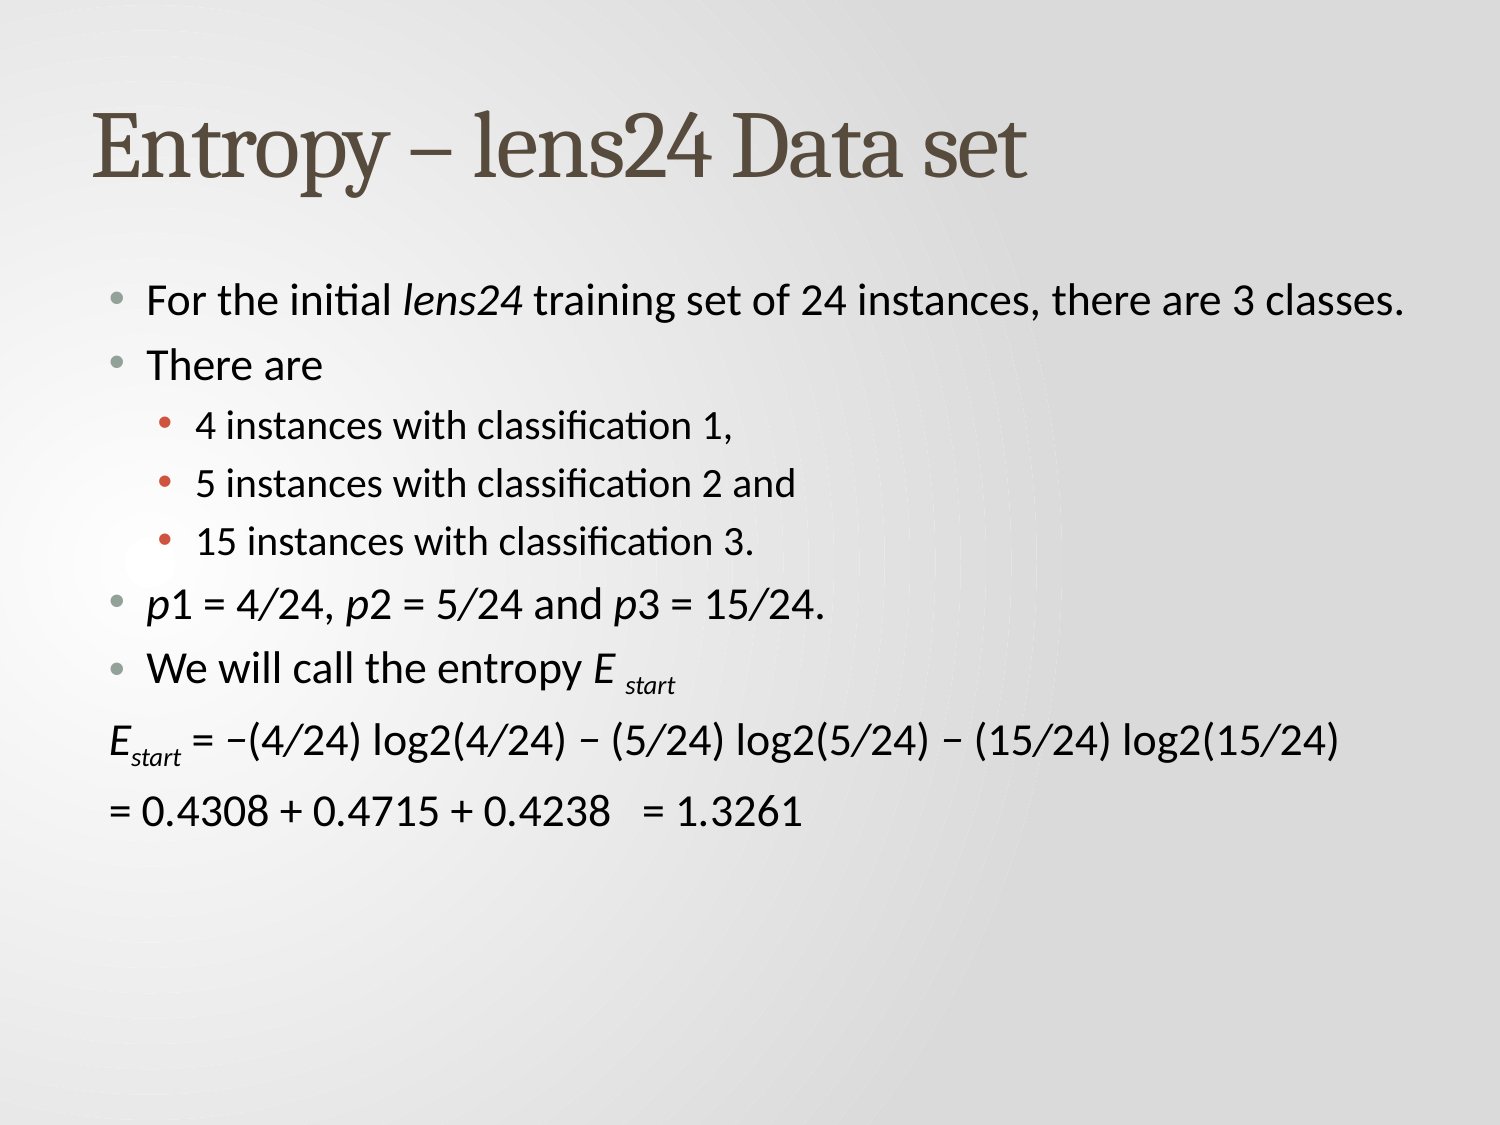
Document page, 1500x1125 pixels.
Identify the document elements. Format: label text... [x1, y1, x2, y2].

title Entropy – lens24 Data set [75, 45, 1325, 233]
list For the initial lens24 training set of 24 instances, there are 3 classes. There are 4 instances with classification 1, 5 instances with classification 2 and 15 instances with classification 3. p1 = 4/24, p2 = 5/24 and p3 = 15/24. We will call the entropy E start Estart = −(4/24) log2(4/24) − (5/24) log2(5/24) − (15/24) log2(15/24) = 0.4308 + 0.4715 + 0.4238 = 1.3261 [75, 262, 1450, 1050]
